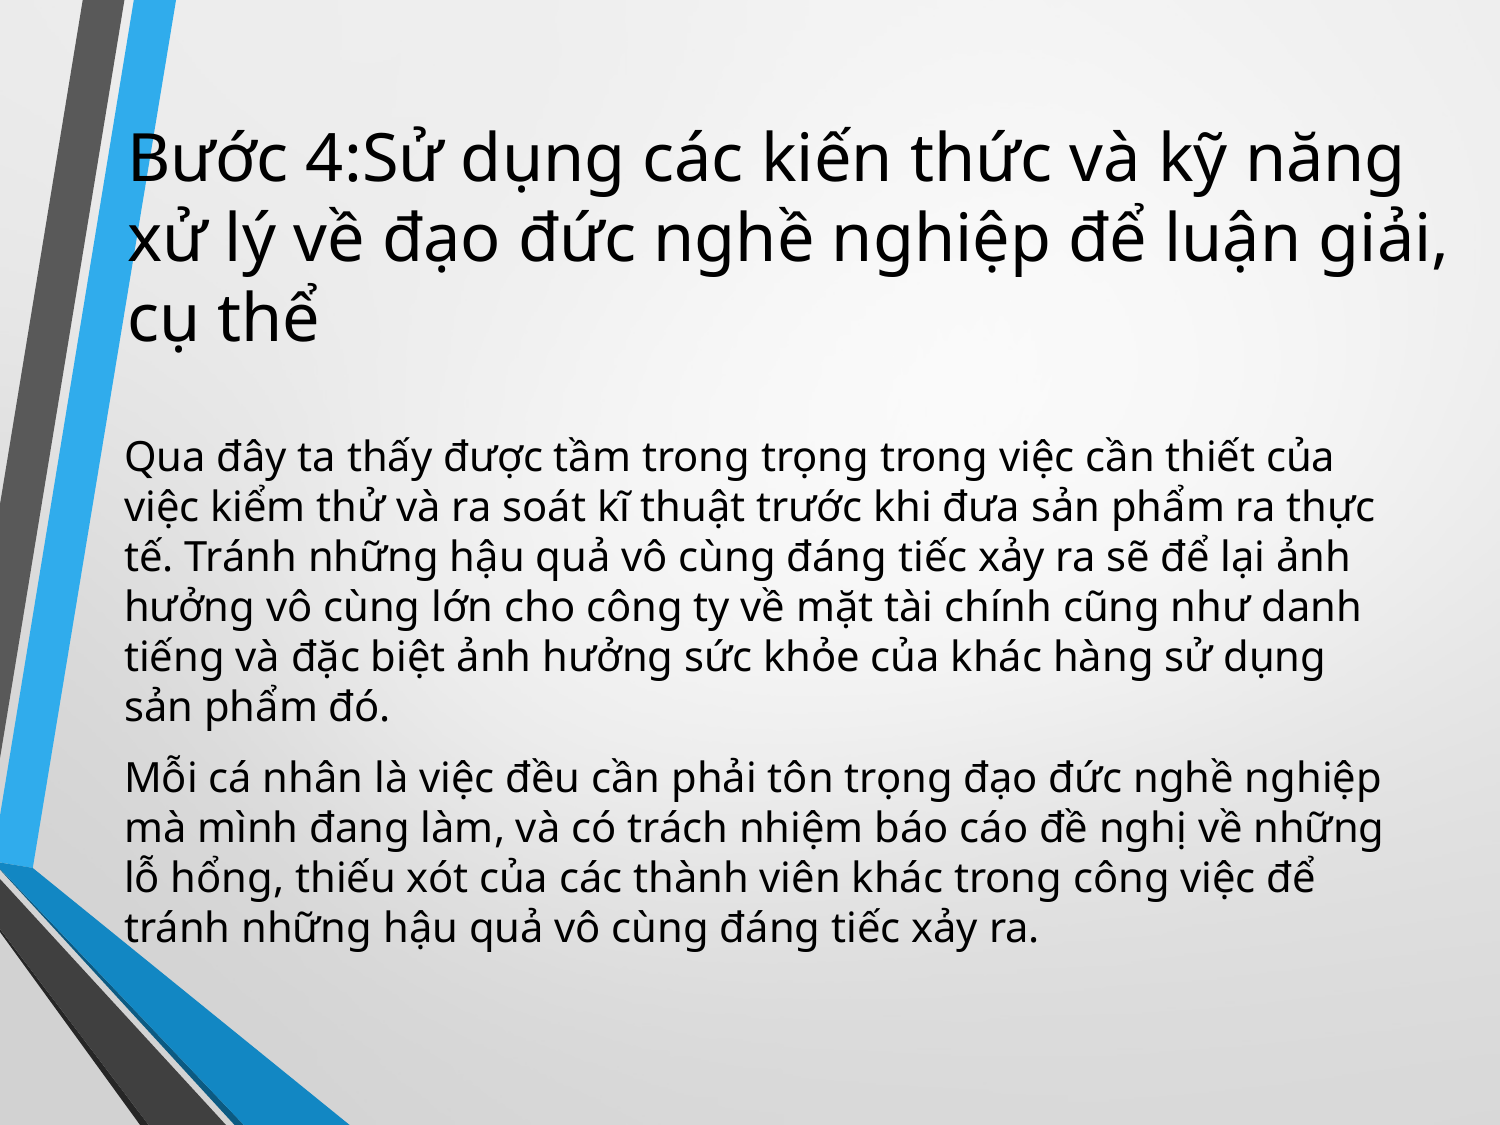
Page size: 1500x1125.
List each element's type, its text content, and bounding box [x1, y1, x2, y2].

title Bước 4:Sử dụng các kiến thức và kỹ năng xử lý về đạo đức nghề nghiệp để luận giải, cụ thể [112, 0, 1488, 363]
list Qua đây ta thấy được tầm trong trọng trong việc cần thiết của việc kiểm thử và ra soát kĩ thuật trước khi đưa sản phẩm ra thực tế. Tránh những hậu quả vô cùng đáng tiếc xảy ra sẽ để lại ảnh hưởng vô cùng lớn cho công ty về mặt tài chính cũng như danh tiếng và đặc biệt ảnh hưởng sức khỏe của khác hàng sử dụng sản phẩm đó. Mỗi cá nhân là việc đều cần phải tôn trọng đạo đức nghề nghiệp mà mình đang làm, và có trách nhiệm báo cáo đề nghị về những lỗ hổng, thiếu xót của các thành viên khác trong công việc để tránh những hậu quả vô cùng đáng tiếc xảy ra. [109, 422, 1413, 1025]
